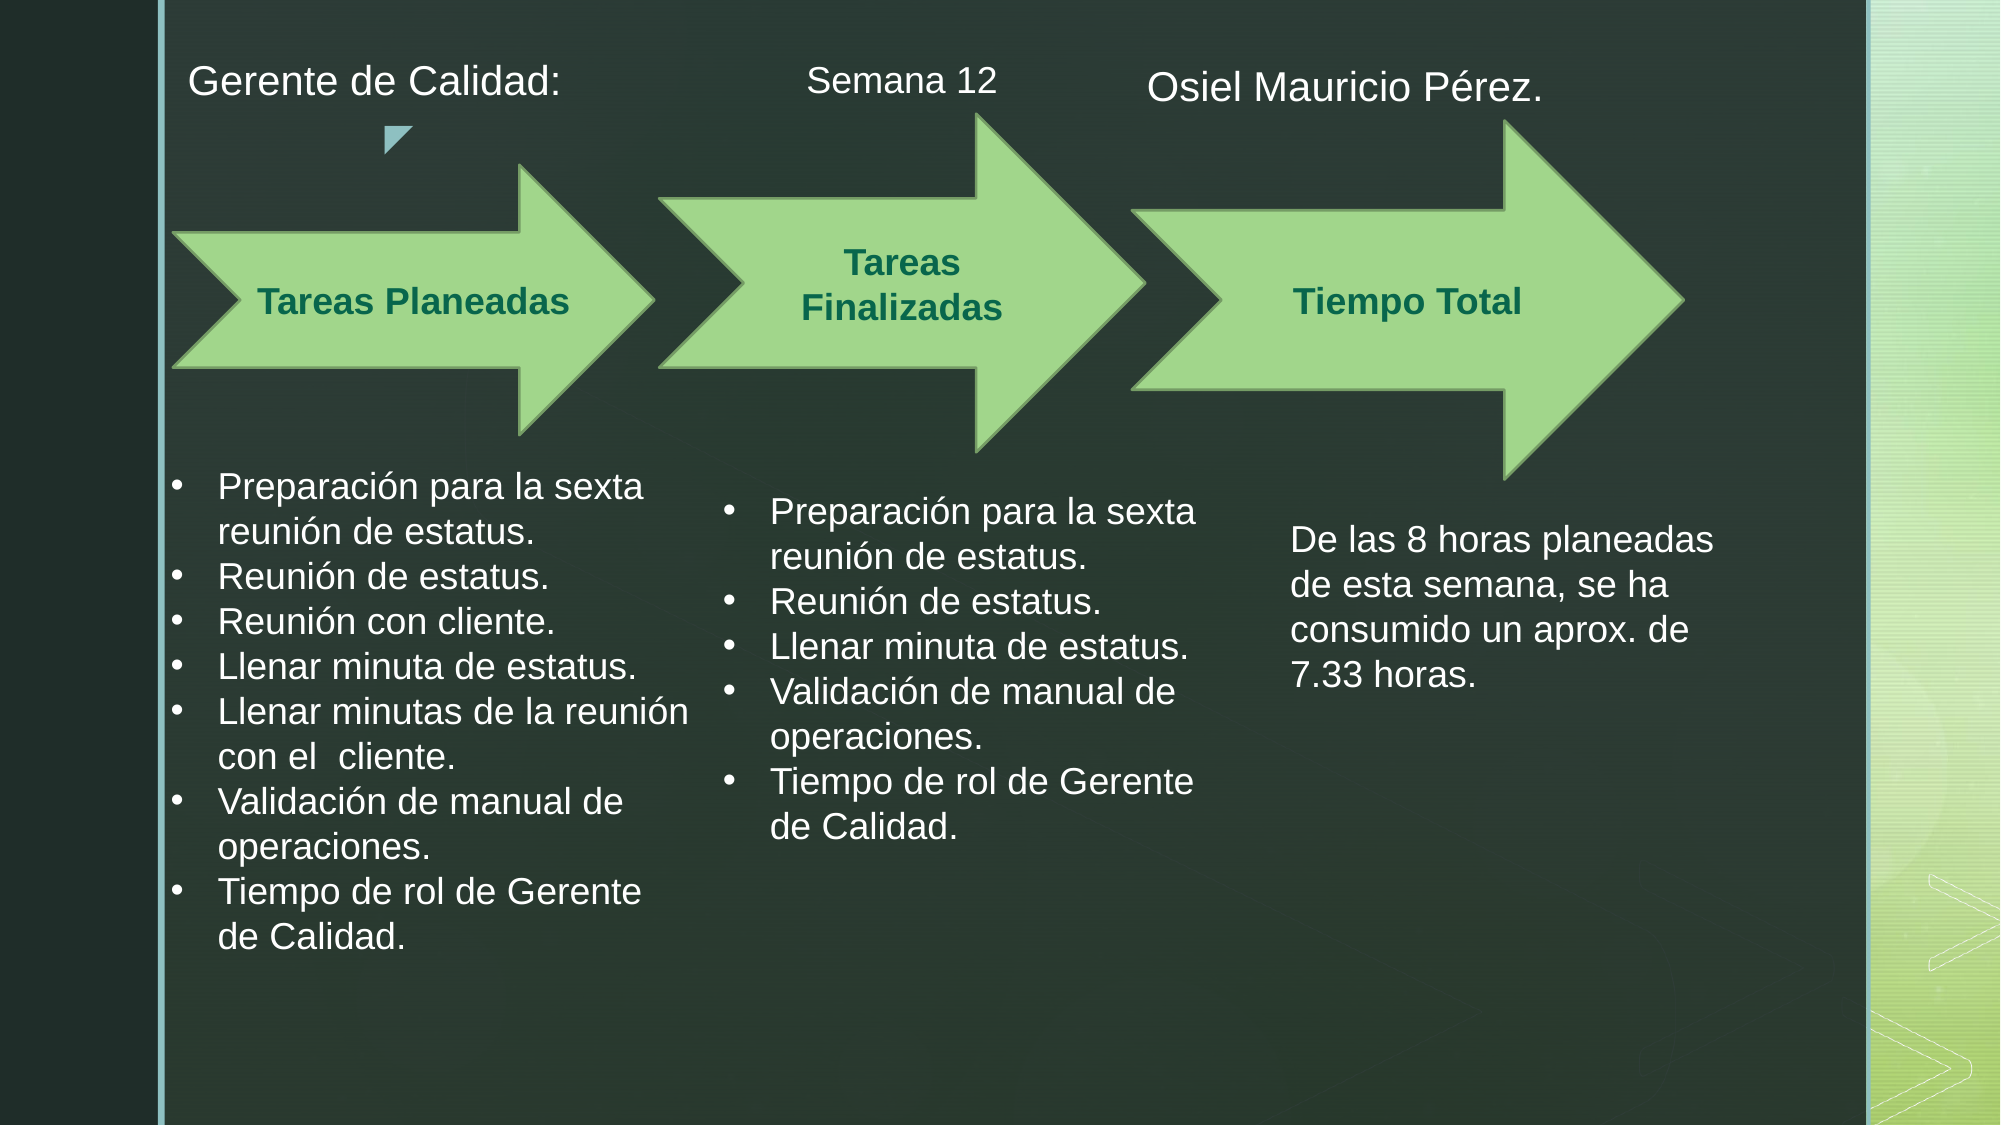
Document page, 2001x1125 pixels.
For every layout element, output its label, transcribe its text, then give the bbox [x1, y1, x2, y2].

text_box Tareas Finalizadas [659, 113, 1146, 453]
text_box Tareas Planeadas [172, 164, 655, 436]
text_box Osiel Mauricio Pérez. [1131, 52, 1650, 118]
text_box Tiempo Total [1131, 120, 1685, 480]
text_box De las 8 horas planeadas de esta semana, se ha consumido un aprox. de 7.33 horas. [1275, 507, 1757, 748]
text_box Preparación para la sexta reunión de estatus. Reunión de estatus. Llenar minuta de estatus. Validación de manual de operaciones. Tiempo de rol de Gerente de Calidad. [707, 479, 1261, 855]
text_box Semana 12 [791, 48, 1034, 109]
picture [1871, 0, 2001, 1125]
text_box Gerente de Calidad: [172, 45, 691, 111]
text_box Preparación para la sexta reunión de estatus. Reunión de estatus. Reunión con cliente. Llenar minuta de estatus. Llenar minutas de la reunión con el cliente. Validación de manual de operaciones. Tiempo de rol de Gerente de Calidad. [155, 454, 708, 965]
